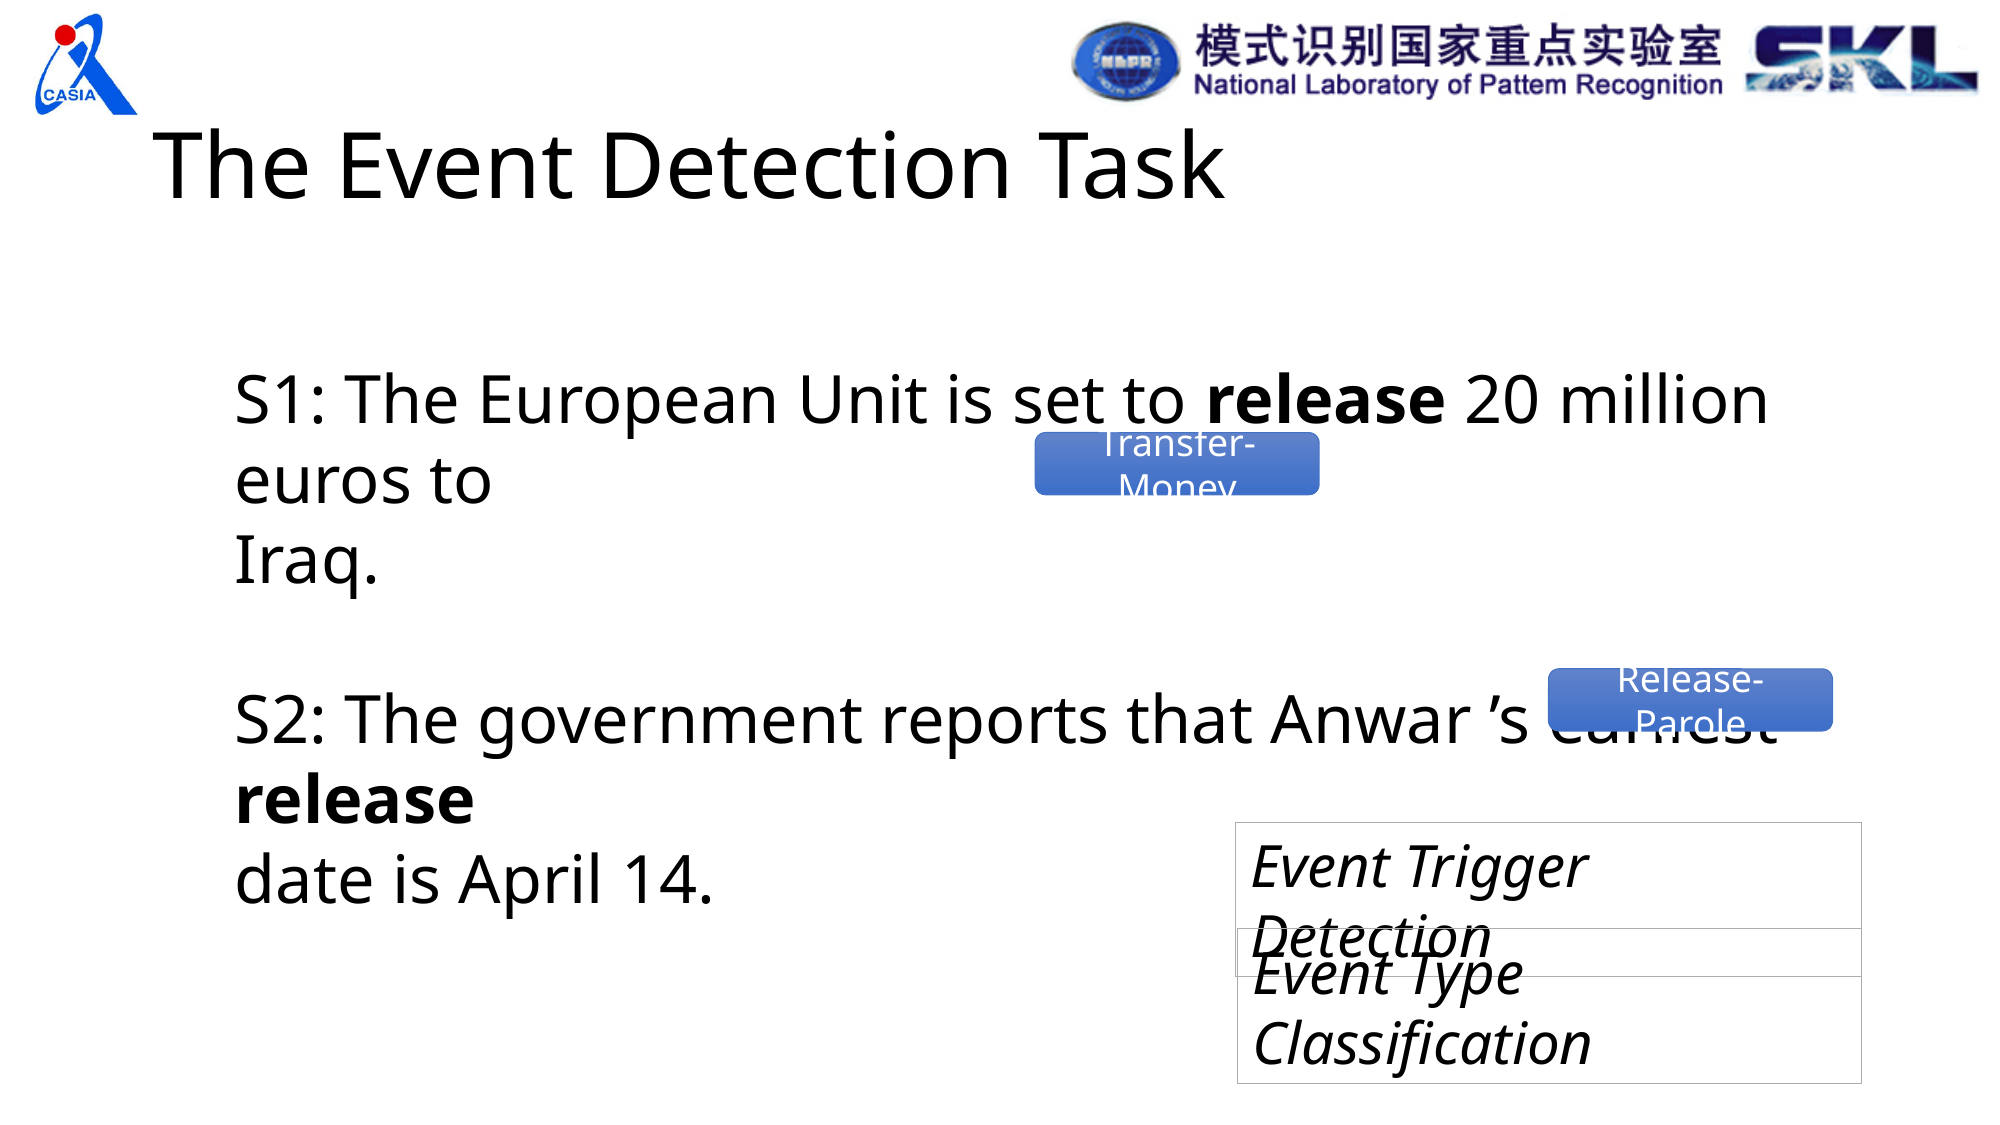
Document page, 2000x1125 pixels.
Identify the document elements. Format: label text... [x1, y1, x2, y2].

text_box Event Type Classification [1237, 928, 1862, 1084]
text_box S1: The European Unit is set to release 20 million euros to Iraq. S2: The government reports that Anwar ’s earliest release date is April 14. [220, 349, 1969, 925]
text_box Event Trigger Detection [1235, 822, 1862, 977]
text_box Transfer-Money [1034, 431, 1320, 496]
title The Event Detection Task [137, 59, 1862, 278]
text_box Release-Parole [1547, 668, 1834, 732]
picture [33, 13, 138, 116]
